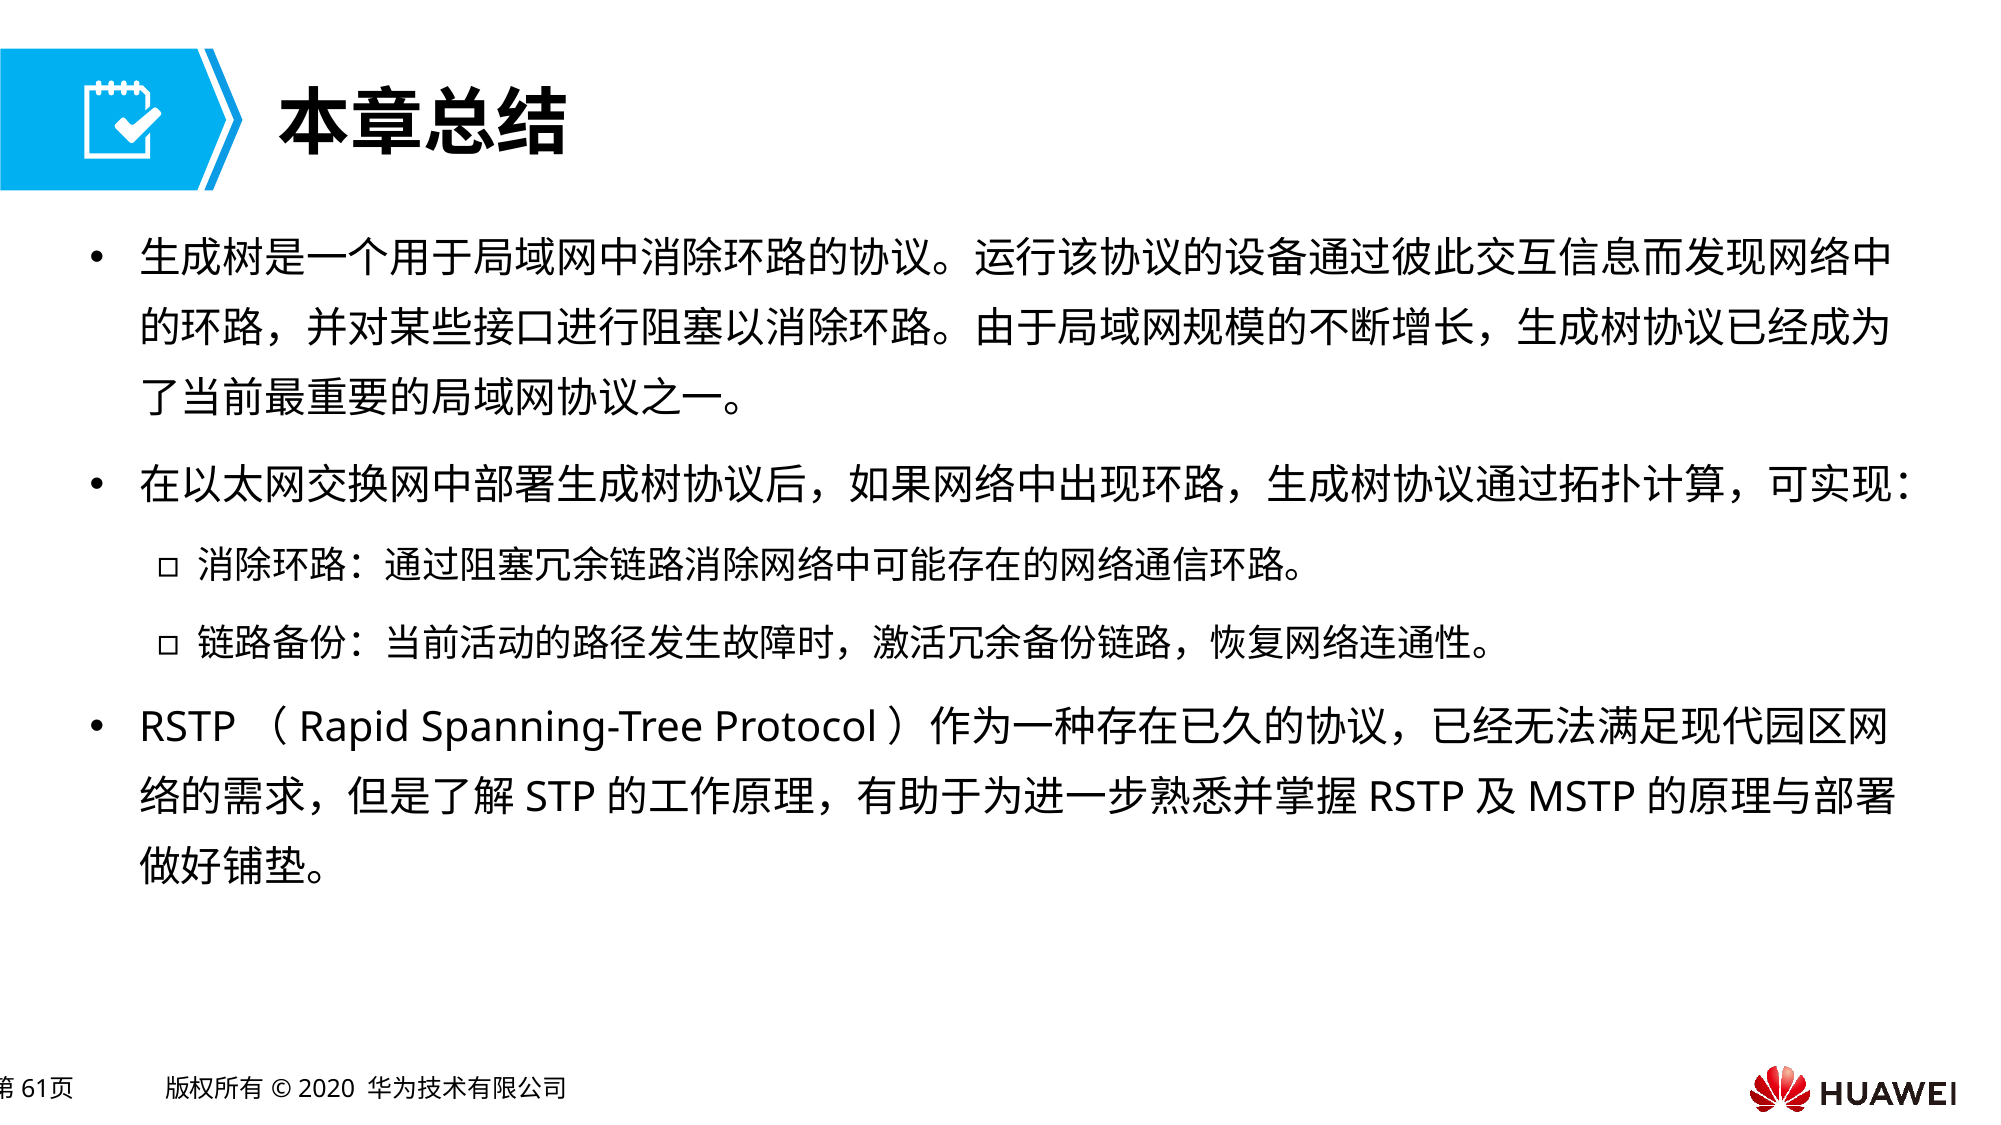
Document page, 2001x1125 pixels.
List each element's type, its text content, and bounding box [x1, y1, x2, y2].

list 生成树是一个用于局域网中消除环路的协议。运行该协议的设备通过彼此交互信息而发现网络中的环路，并对某些接口进行阻塞以消除环路。由于局域网规模的不断增长，生成树协议已经成为了当前最重要的局域网协议之一。 在以太网交换网中部署生成树协议后，如果网络中出现环路，生成树协议通过拓扑计算，可实现： 消除环路：通过阻塞冗余链路消除网络中可能存在的网络通信环路。 链路备份：当前活动的路径发生故障时，激活冗余备份链路，恢复网络连通性。 RSTP（Rapid Spanning-Tree Protocol）作为一种存在已久的协议，已经无法满足现代园区网络的需求，但是了解STP的工作原理，有助于为进一步熟悉并掌握RSTP及MSTP的原理与部署做好铺垫。 [76, 204, 1928, 894]
picture [1750, 1066, 1956, 1112]
